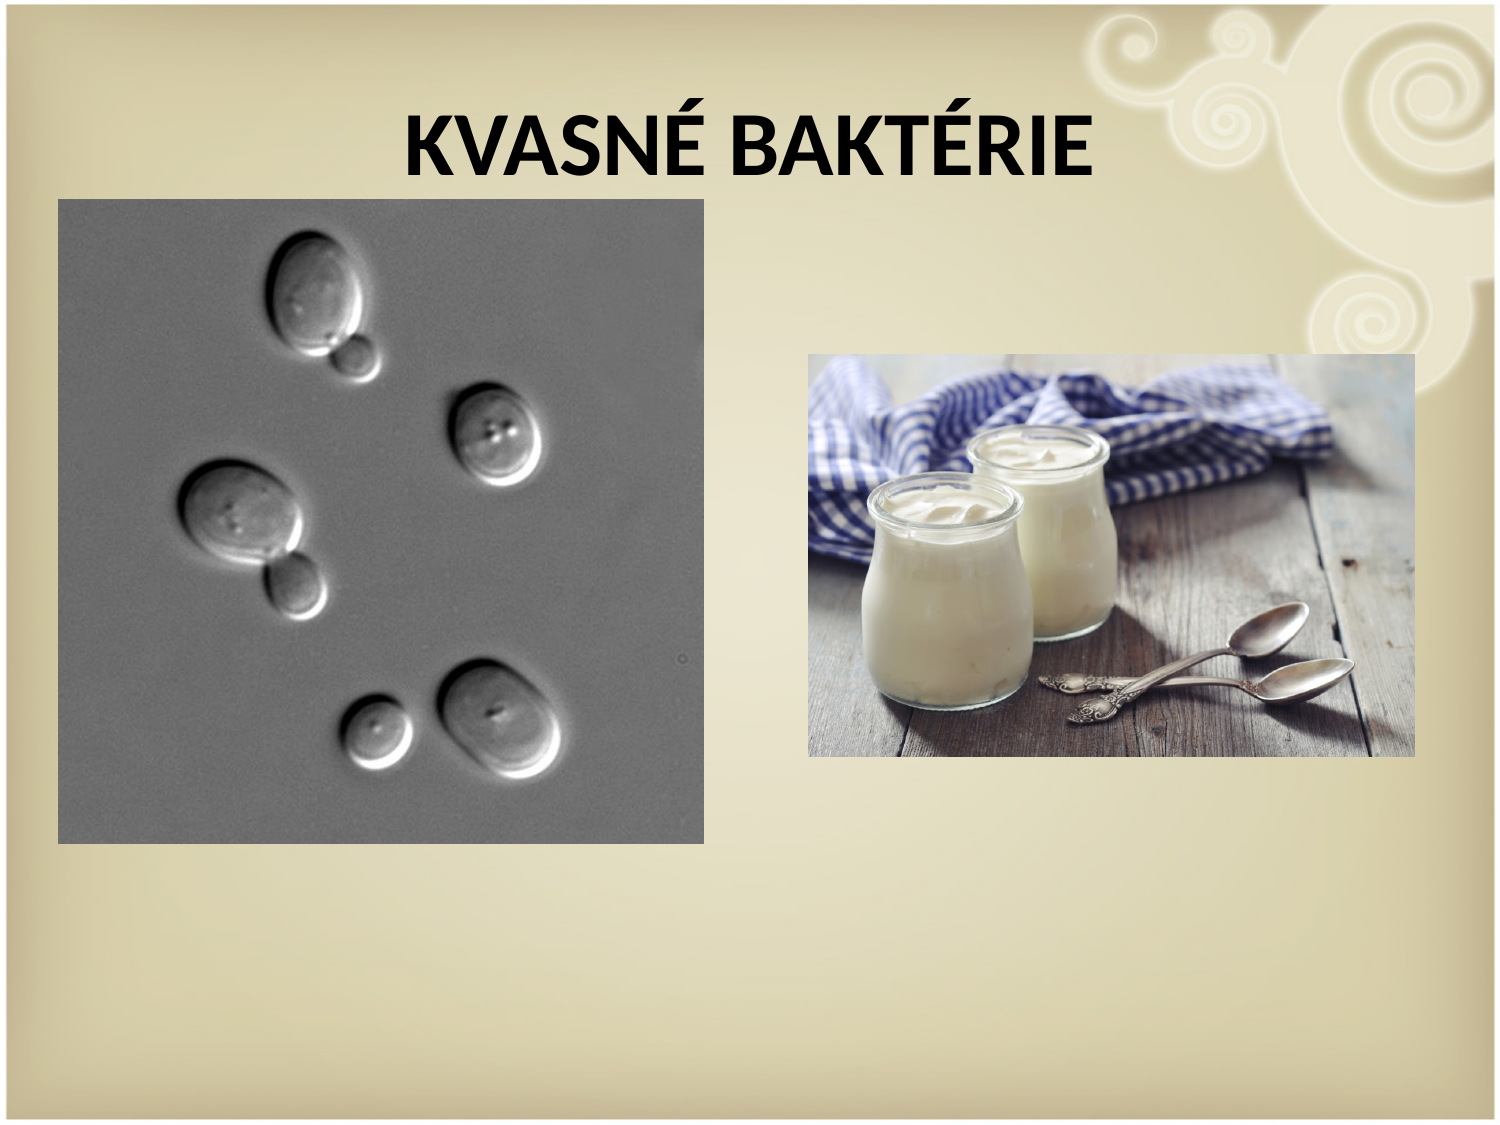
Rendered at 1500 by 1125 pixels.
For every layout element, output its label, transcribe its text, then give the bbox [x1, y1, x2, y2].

title KVASNÉ BAKTÉRIE [74, 44, 1426, 233]
picture [0, 0, 1500, 1125]
